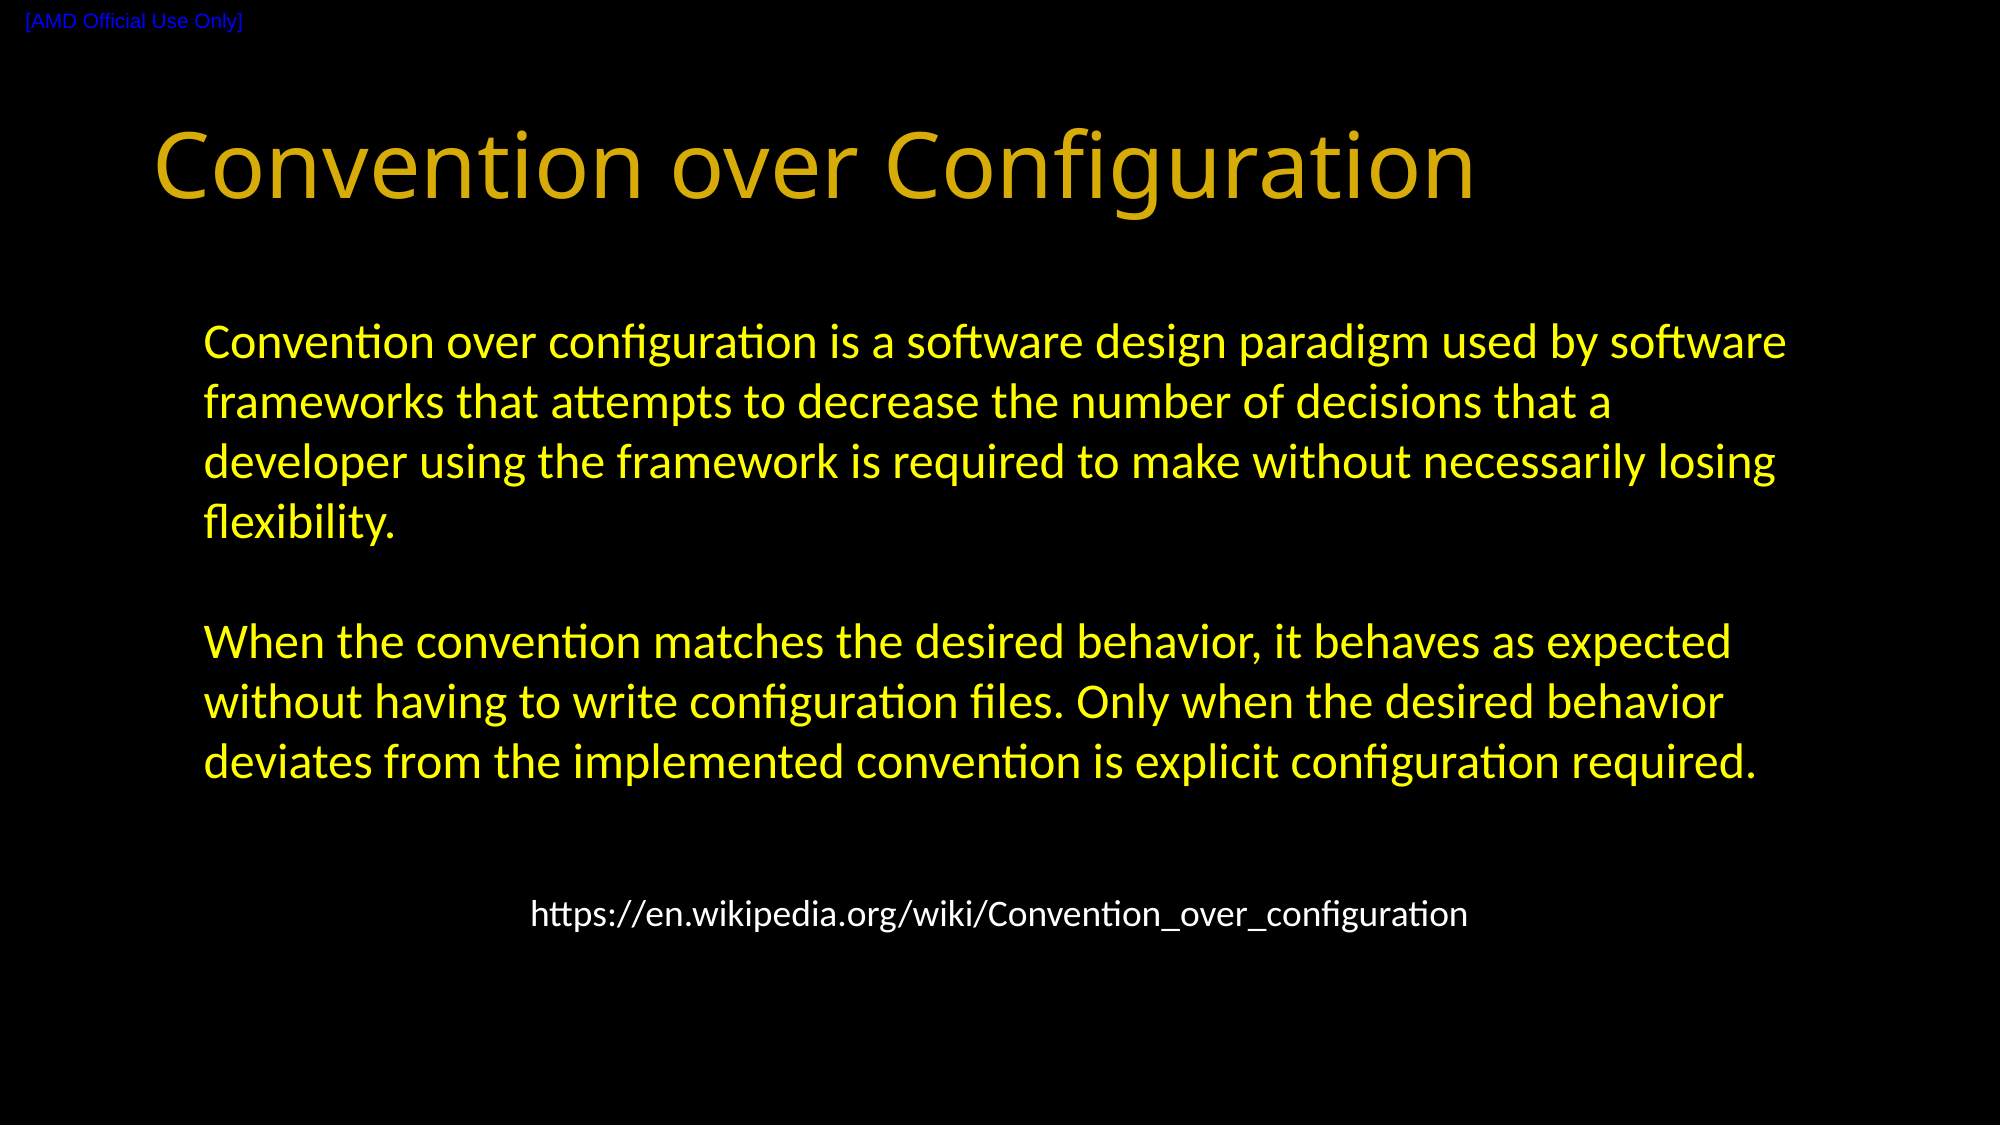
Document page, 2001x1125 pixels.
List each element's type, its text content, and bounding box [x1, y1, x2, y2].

text_box https://en.wikipedia.org/wiki/Convention_over_configuration [515, 881, 1485, 942]
title Convention over Configuration [137, 59, 1863, 278]
text_box Convention over configuration is a software design paradigm used by software frameworks that attempts to decrease the number of decisions that a developer using the framework is required to make without necessarily losing flexibility. When the convention matches the desired behavior, it behaves as expected without having to write configuration files. Only when the desired behavior deviates from the implemented convention is explicit configuration required. [188, 300, 1812, 796]
